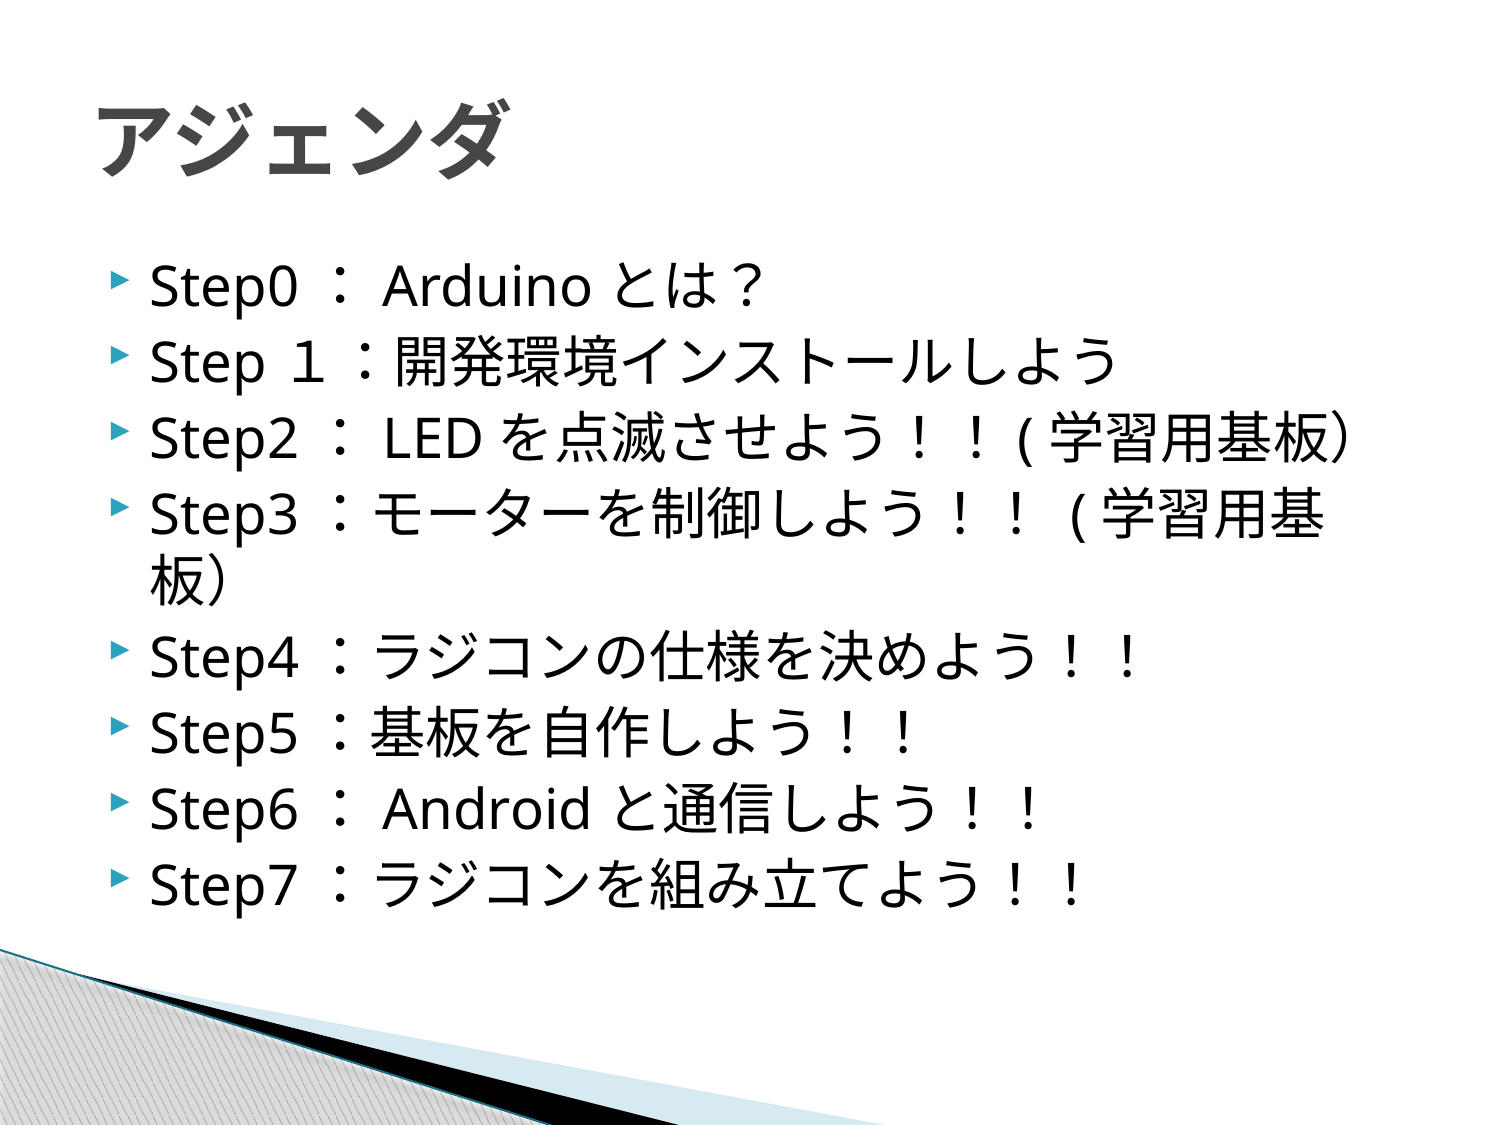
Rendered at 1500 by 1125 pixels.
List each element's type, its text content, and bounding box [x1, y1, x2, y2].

list Step0：Arduinoとは？ Step１：開発環境インストールしよう Step2：LEDを点滅させよう！！(学習用基板） Step3：モーターを制御しよう！！ (学習用基板） Step4：ラジコンの仕様を決めよう！！ Step5：基板を自作しよう！！ Step6：Androidと通信しよう！！ Step7：ラジコンを組み立てよう！！ [75, 243, 1425, 986]
title アジェンダ [75, 45, 1425, 233]
